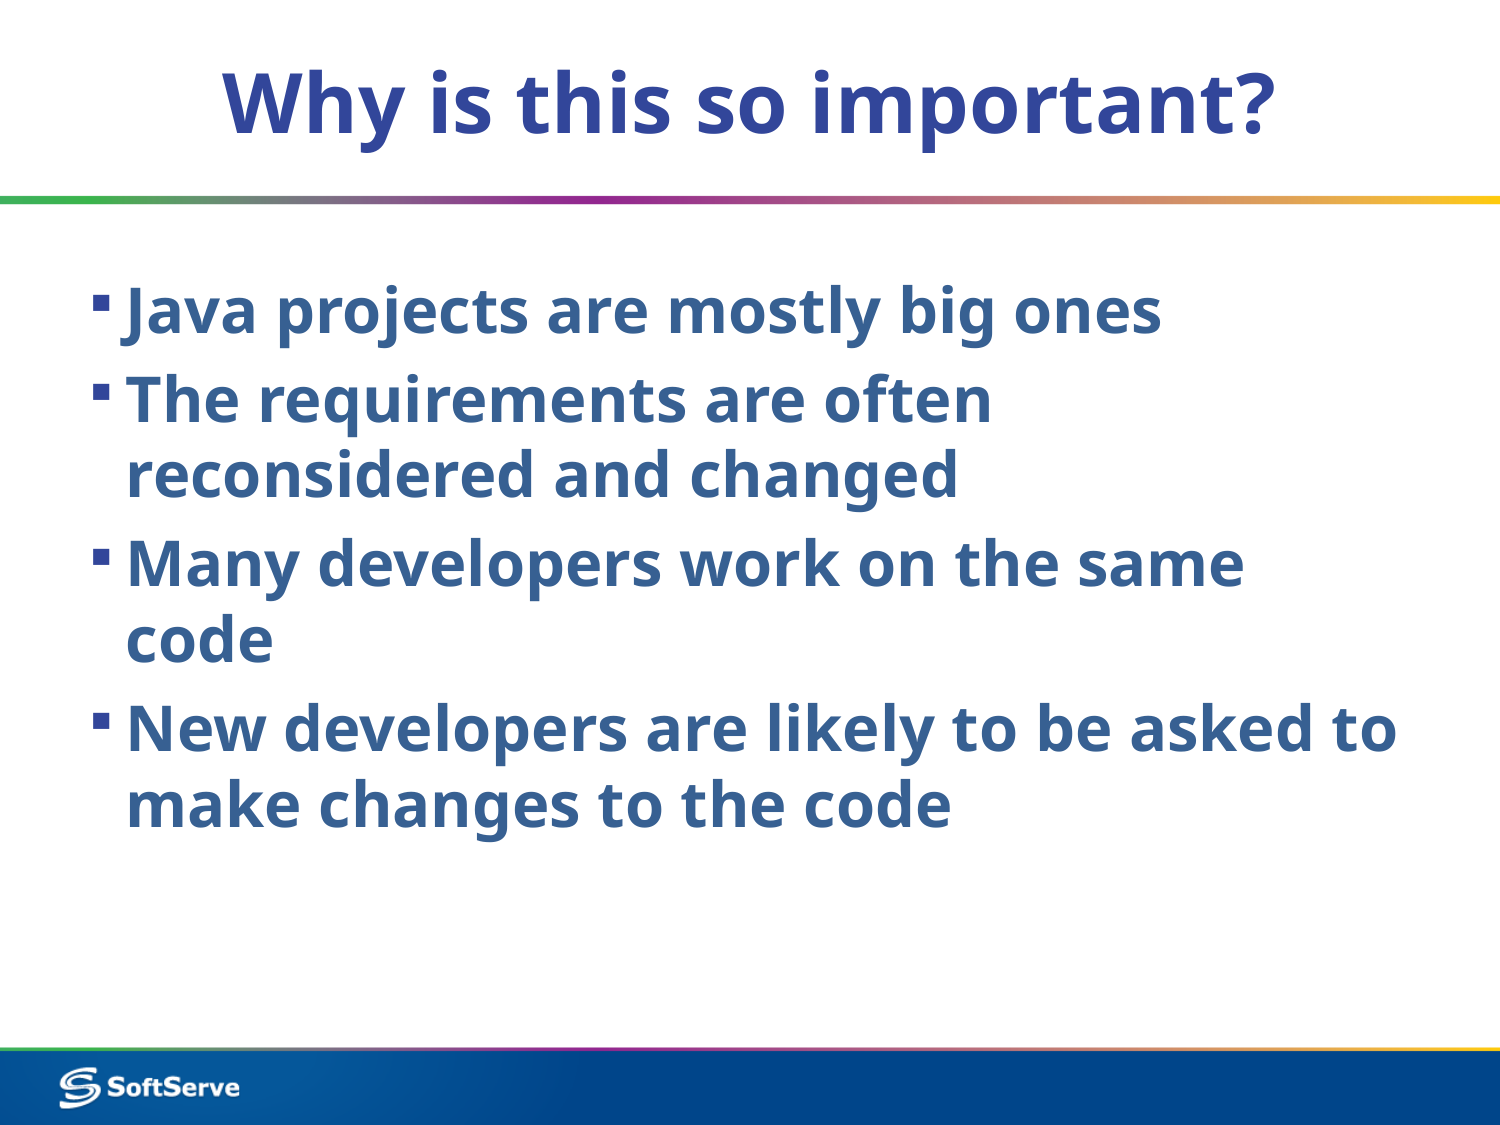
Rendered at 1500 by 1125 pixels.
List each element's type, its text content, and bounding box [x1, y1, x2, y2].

title Why is this so important? [75, 24, 1425, 175]
picture [0, 0, 1500, 1125]
list Java projects are mostly big ones The requirements are often reconsidered and changed Many developers work on the same code New developers are likely to be asked to make changes to the code [75, 262, 1425, 850]
